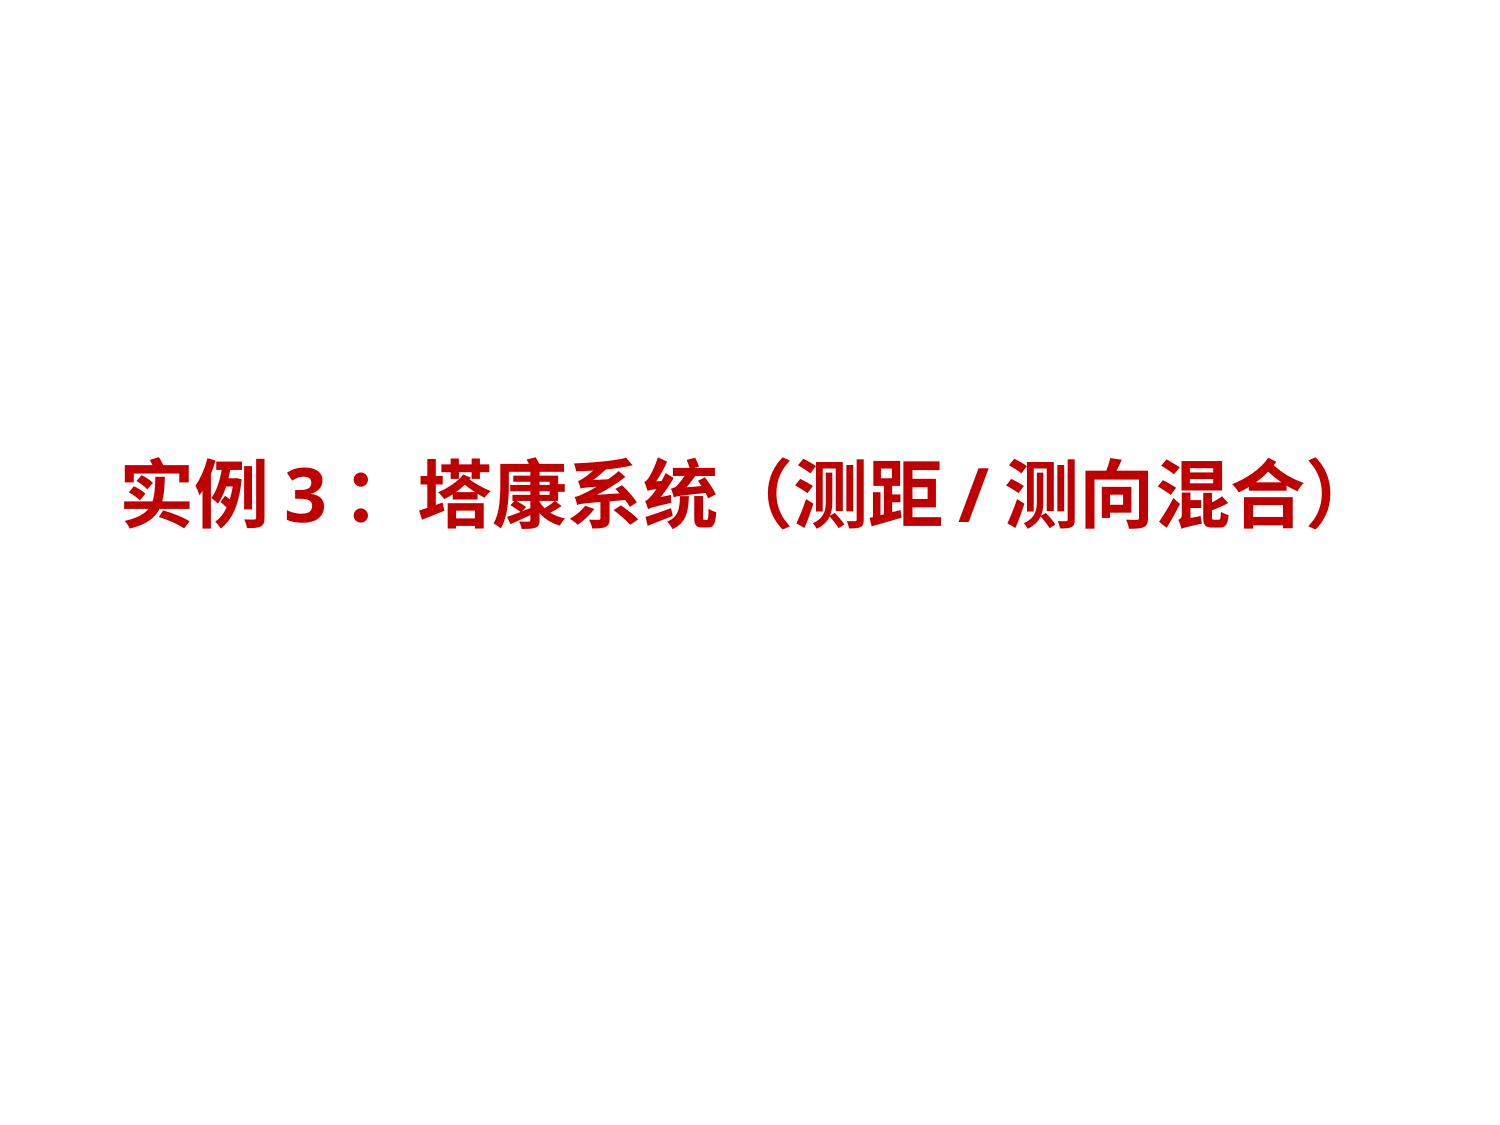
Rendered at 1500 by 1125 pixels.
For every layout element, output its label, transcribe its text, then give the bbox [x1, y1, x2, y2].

title 实例3：塔康系统（测距/测向混合） [64, 349, 1436, 591]
